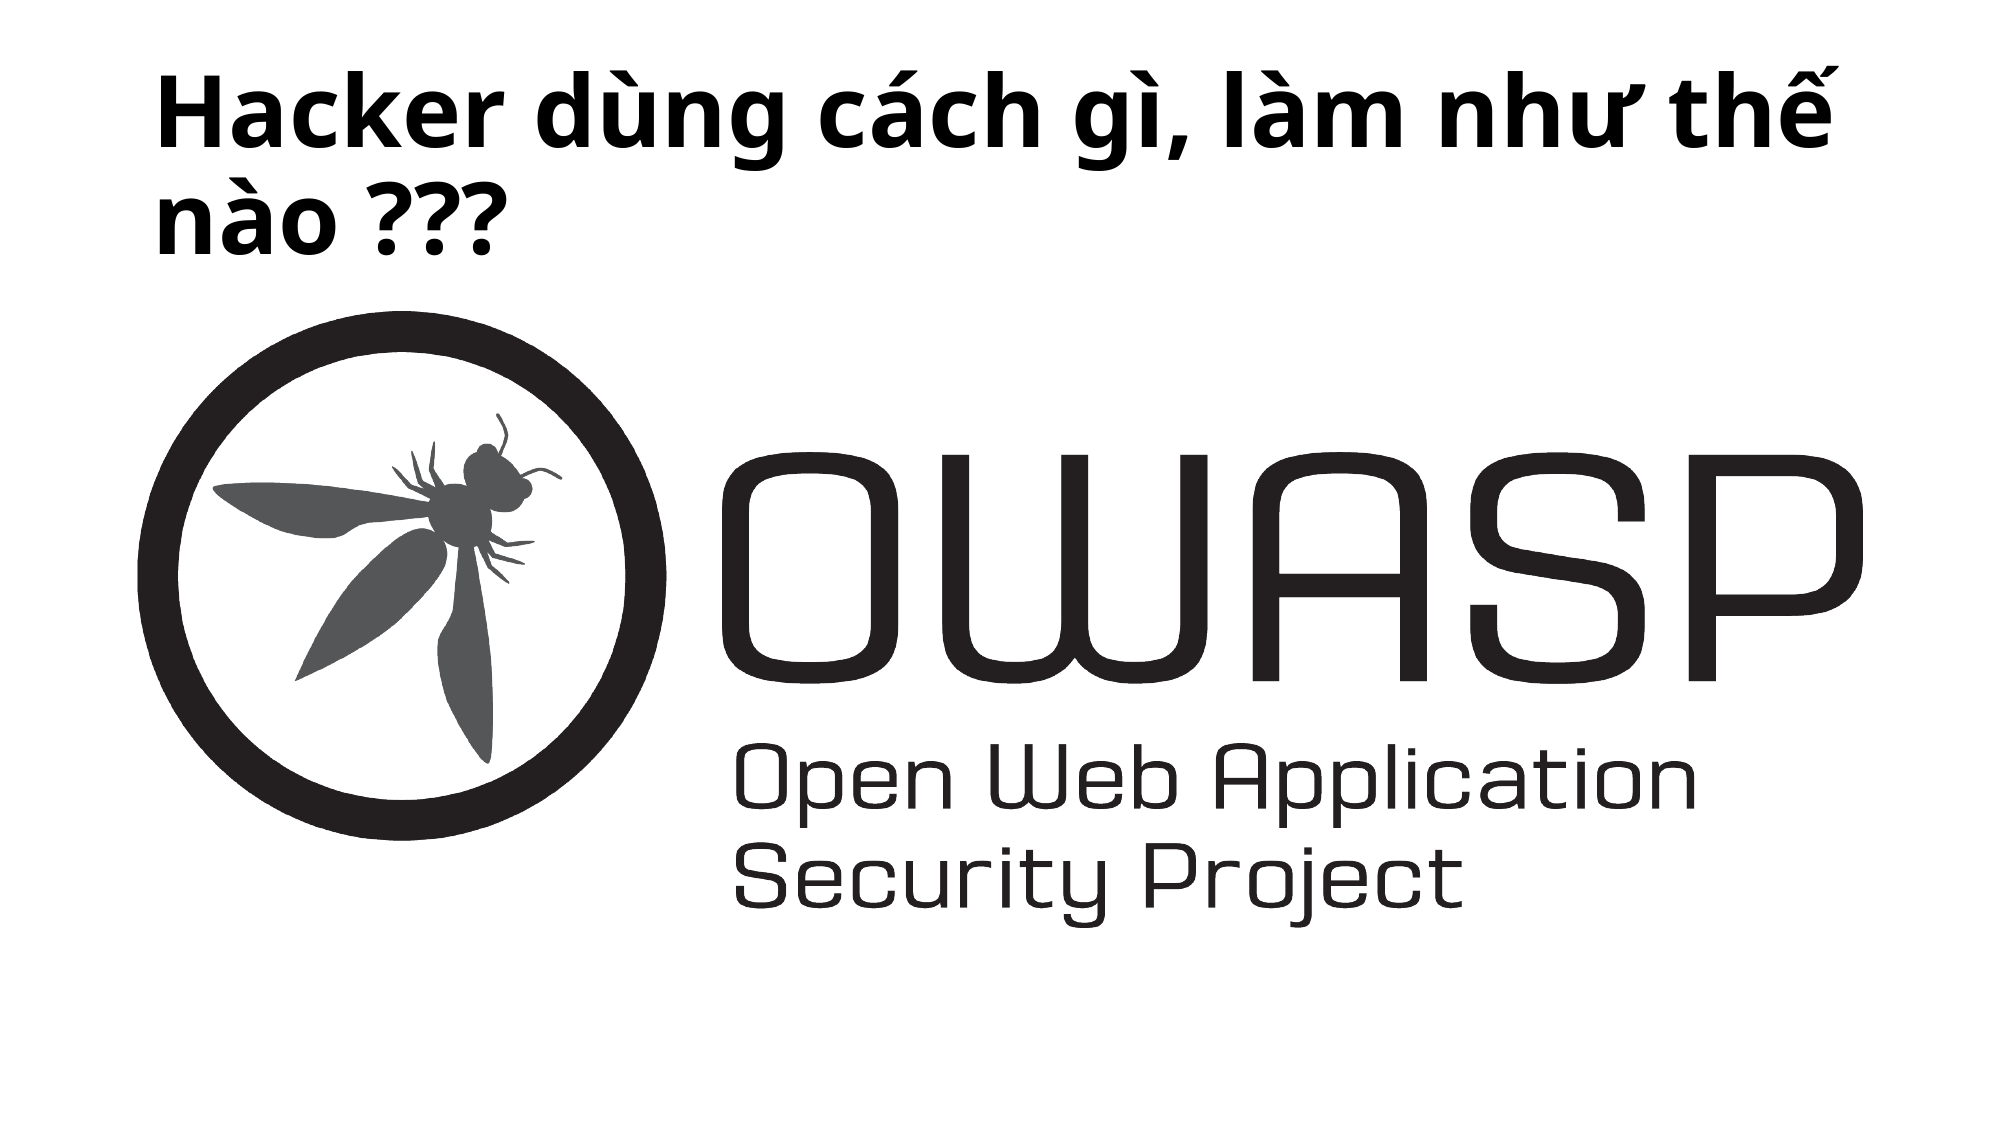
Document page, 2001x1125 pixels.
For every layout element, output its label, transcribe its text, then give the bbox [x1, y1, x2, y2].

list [137, 311, 1863, 928]
title Hacker dùng cách gì, làm như thế nào ??? [137, 59, 1863, 278]
